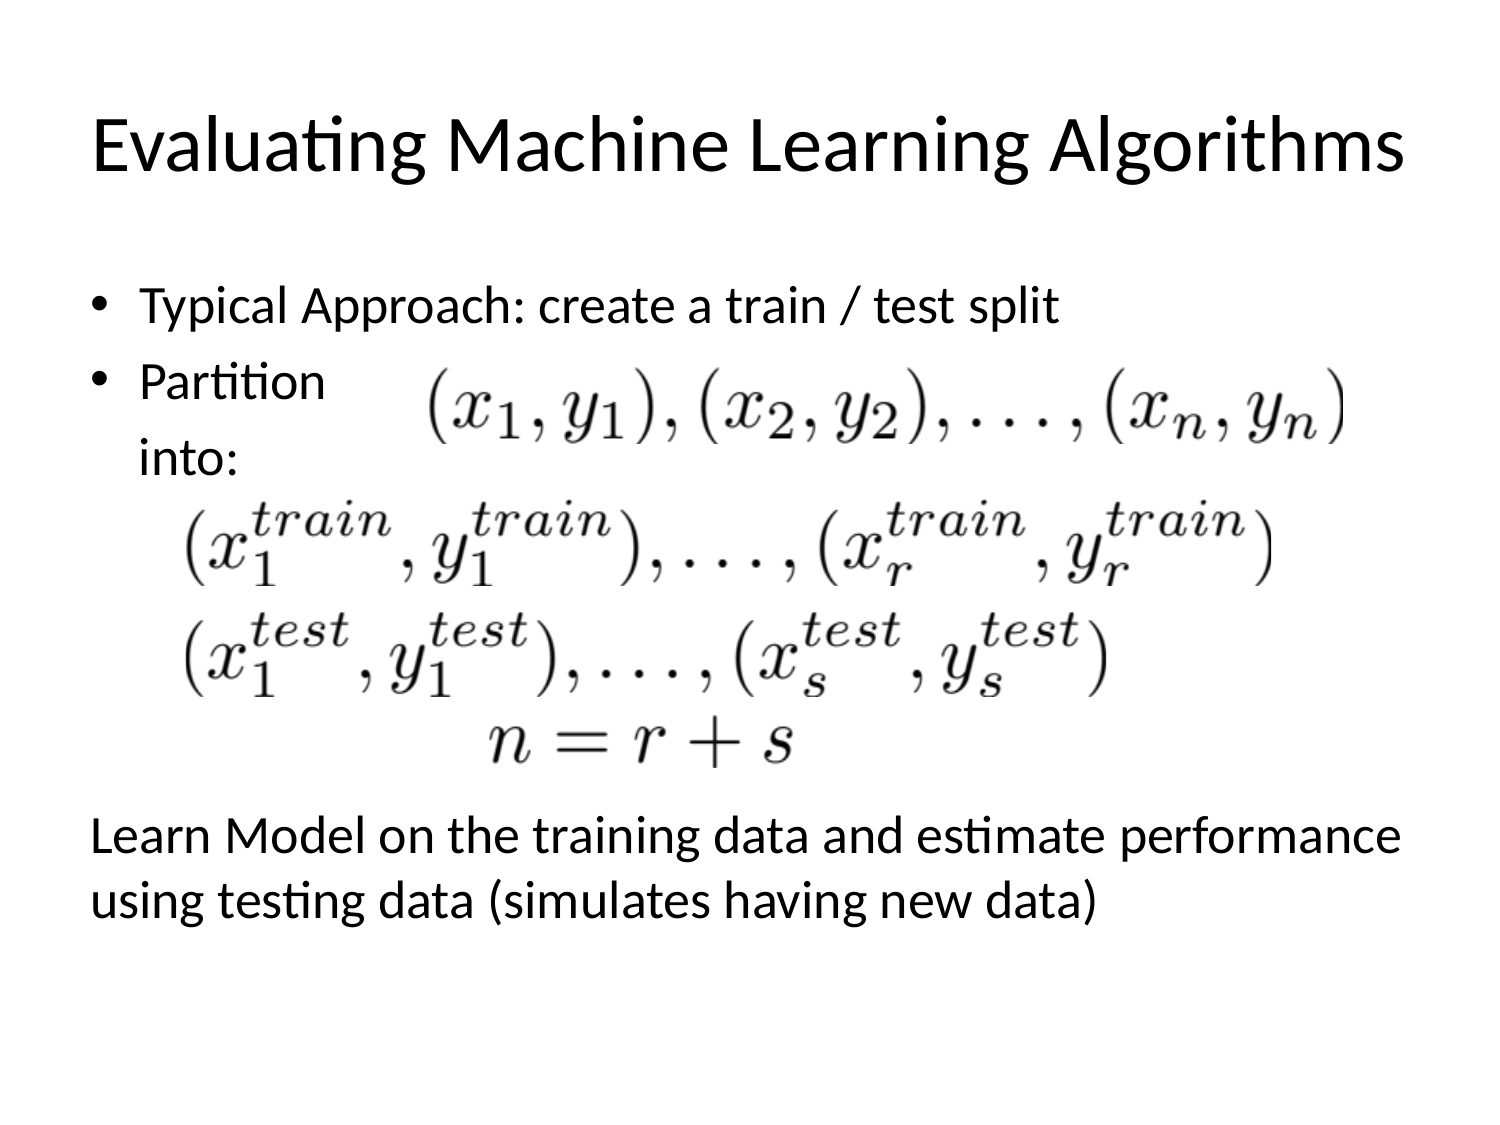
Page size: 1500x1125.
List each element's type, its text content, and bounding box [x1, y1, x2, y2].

list Typical Approach: create a train / test split Partition into: Learn Model on the training data and estimate performance using testing data (simulates having new data) [75, 262, 1425, 1005]
picture [428, 366, 1344, 444]
picture [488, 715, 794, 768]
title Evaluating Machine Learning Algorithms [75, 45, 1425, 233]
picture [185, 499, 1272, 586]
picture [185, 611, 1107, 697]
